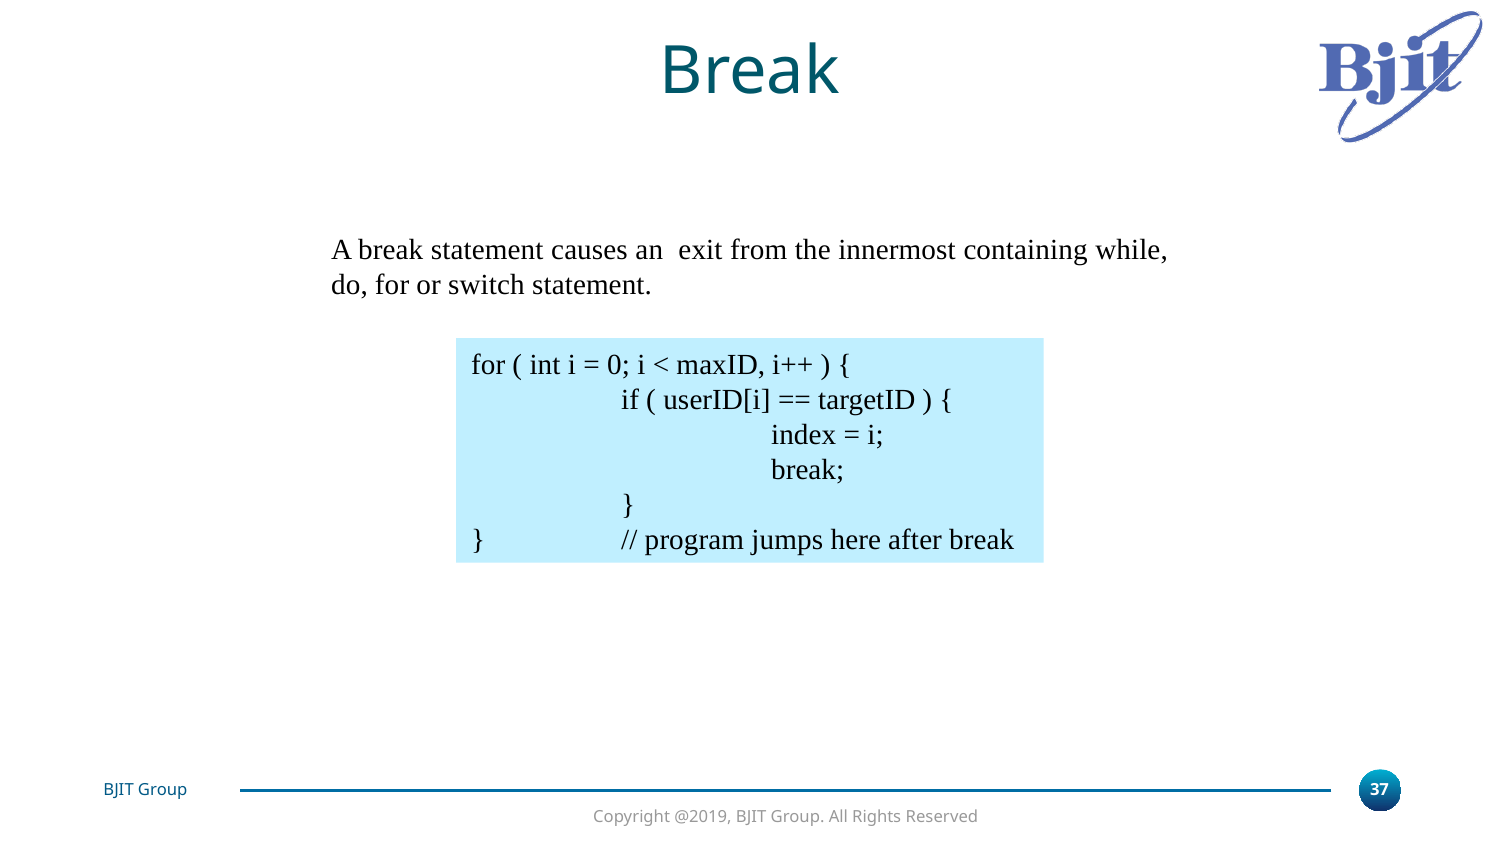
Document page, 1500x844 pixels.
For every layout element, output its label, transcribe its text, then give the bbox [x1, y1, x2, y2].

text_box Break [278, 19, 1222, 114]
text_box A break statement causes an exit from the innermost containing while, do, for or switch statement. [316, 222, 1184, 308]
picture [124, 783, 133, 795]
text_box for ( int i = 0; i < maxID, i++ ) { if ( userID[i] == targetID ) { index = i; break; } } // program jumps here after break [456, 338, 1044, 563]
picture [1319, 10, 1483, 143]
